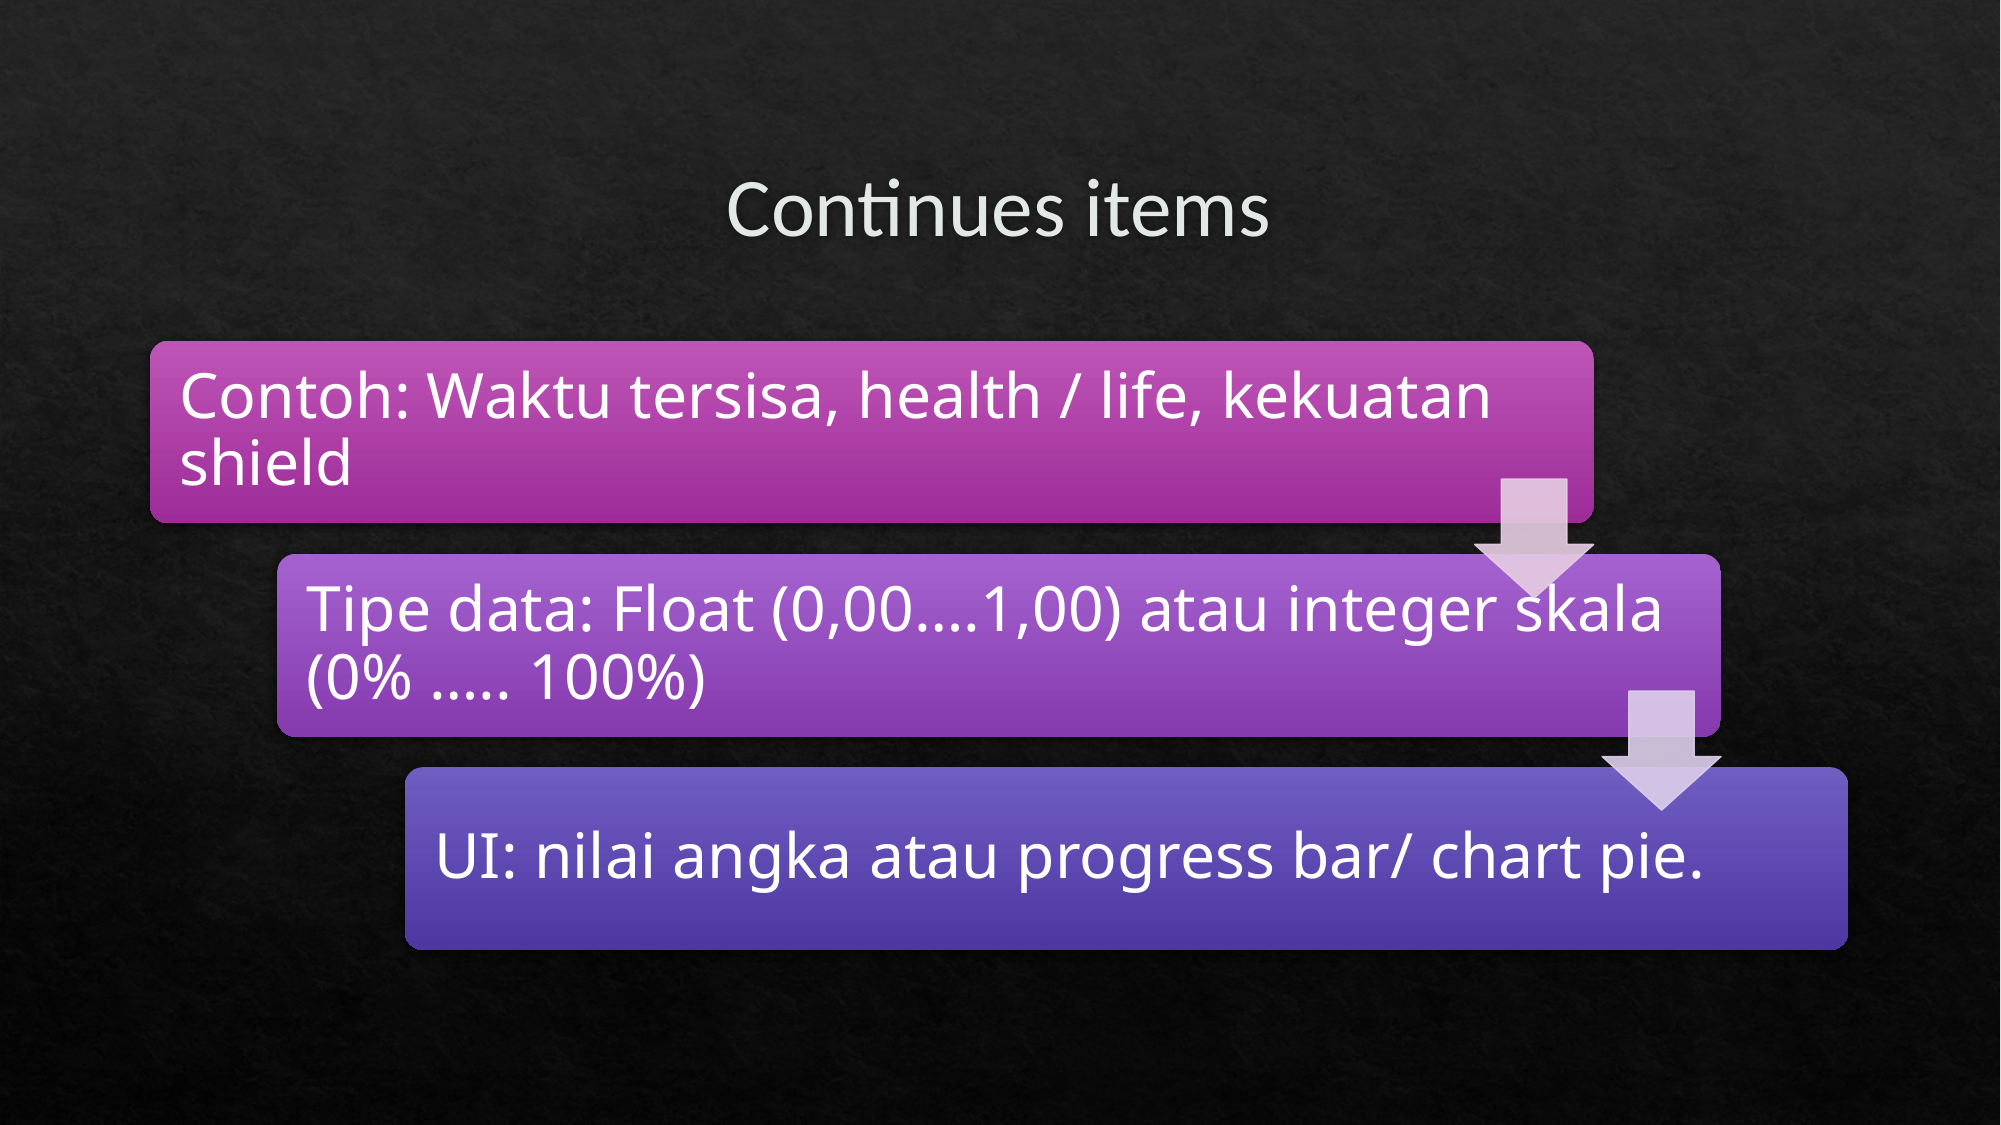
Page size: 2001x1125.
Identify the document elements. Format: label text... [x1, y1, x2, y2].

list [149, 340, 1849, 951]
title Continues items [149, 99, 1849, 307]
